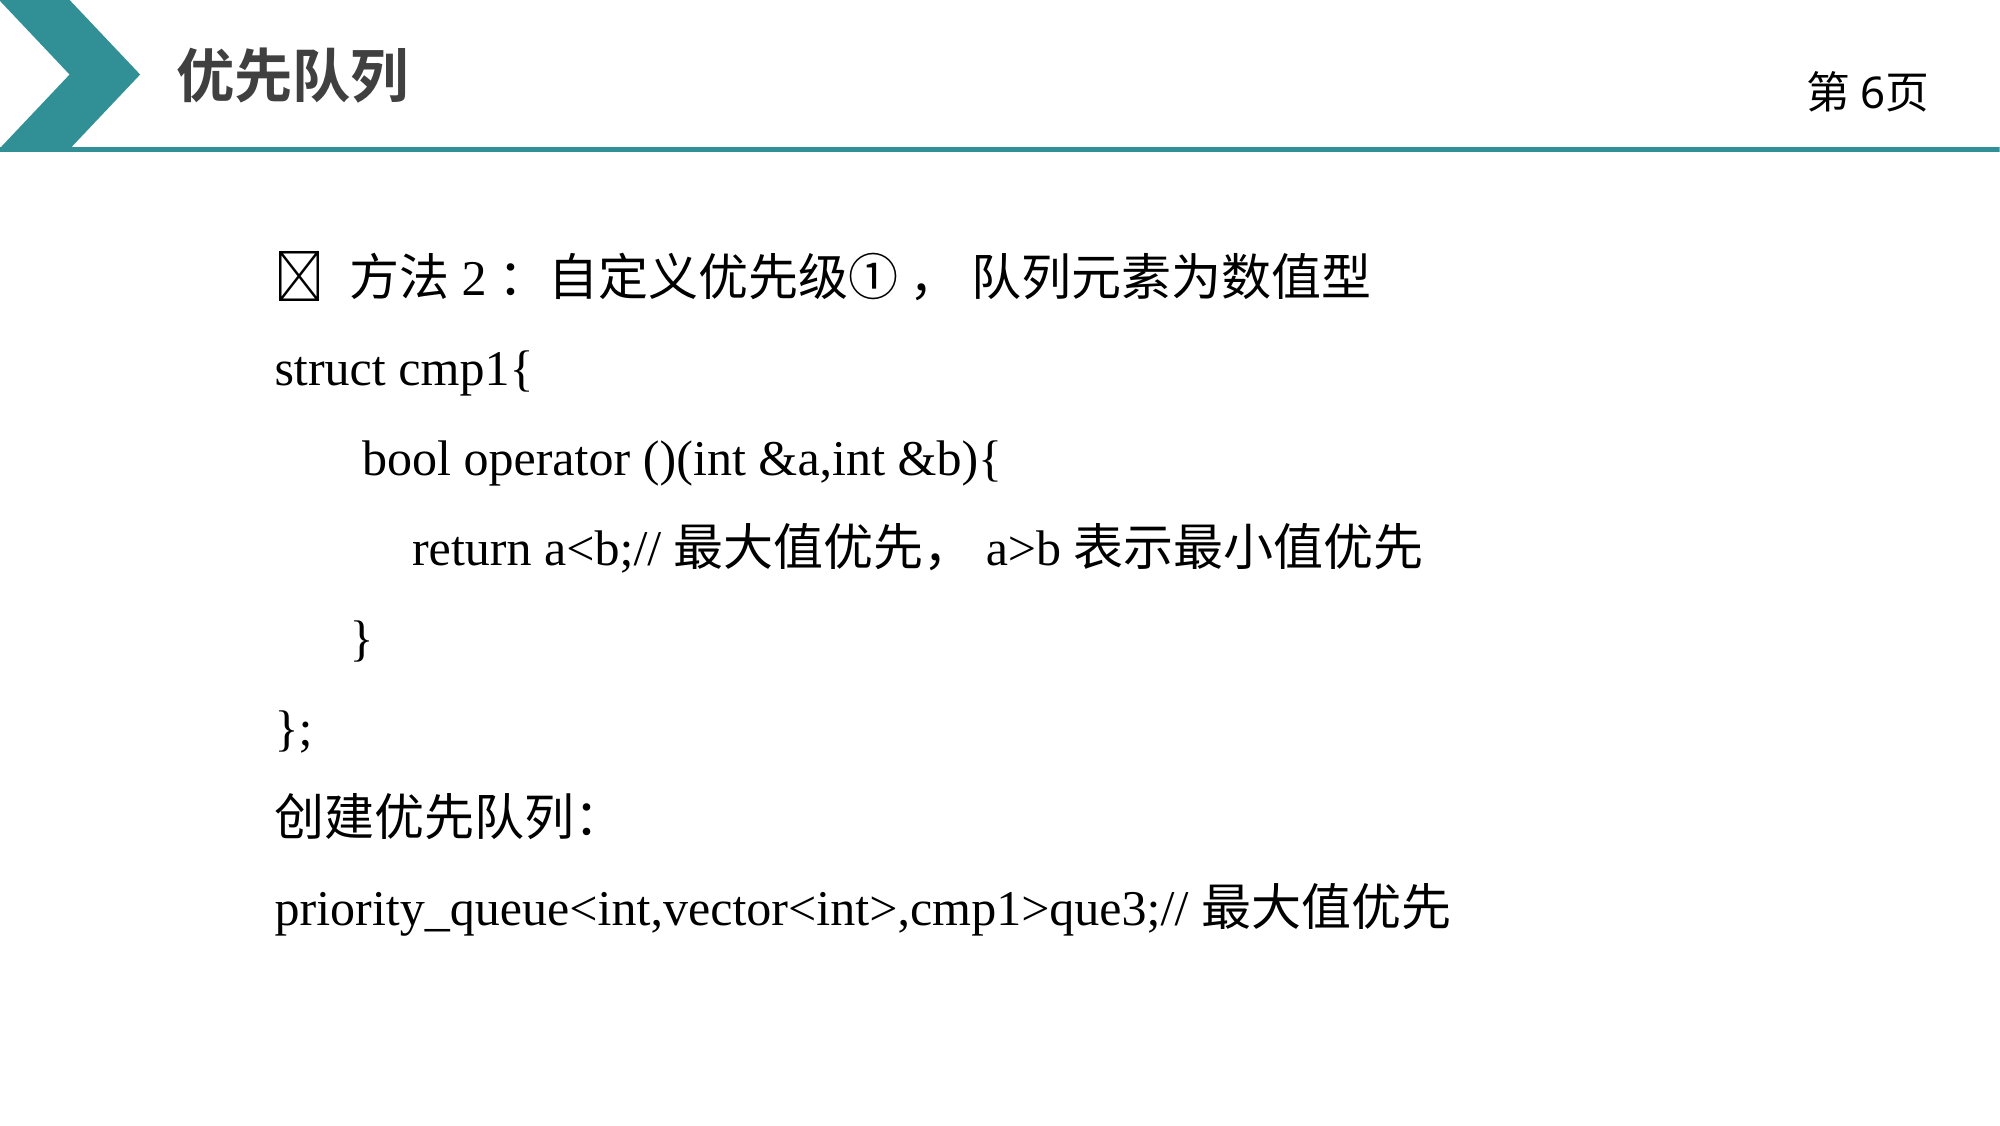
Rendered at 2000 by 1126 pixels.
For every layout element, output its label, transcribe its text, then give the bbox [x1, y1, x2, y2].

text_box 优先队列 [161, 31, 658, 117]
text_box [0, 0, 142, 148]
text_box  方法2：自定义优先级① ， 队列元素为数值型 struct cmp1{ bool operator ()(int &a,int &b){ return a<b;//最大值优先，a>b表示最小值优先 } }; 创建优先队列： priority_queue<int,vector<int>,cmp1>que3;//最大值优先 [184, 208, 1933, 943]
